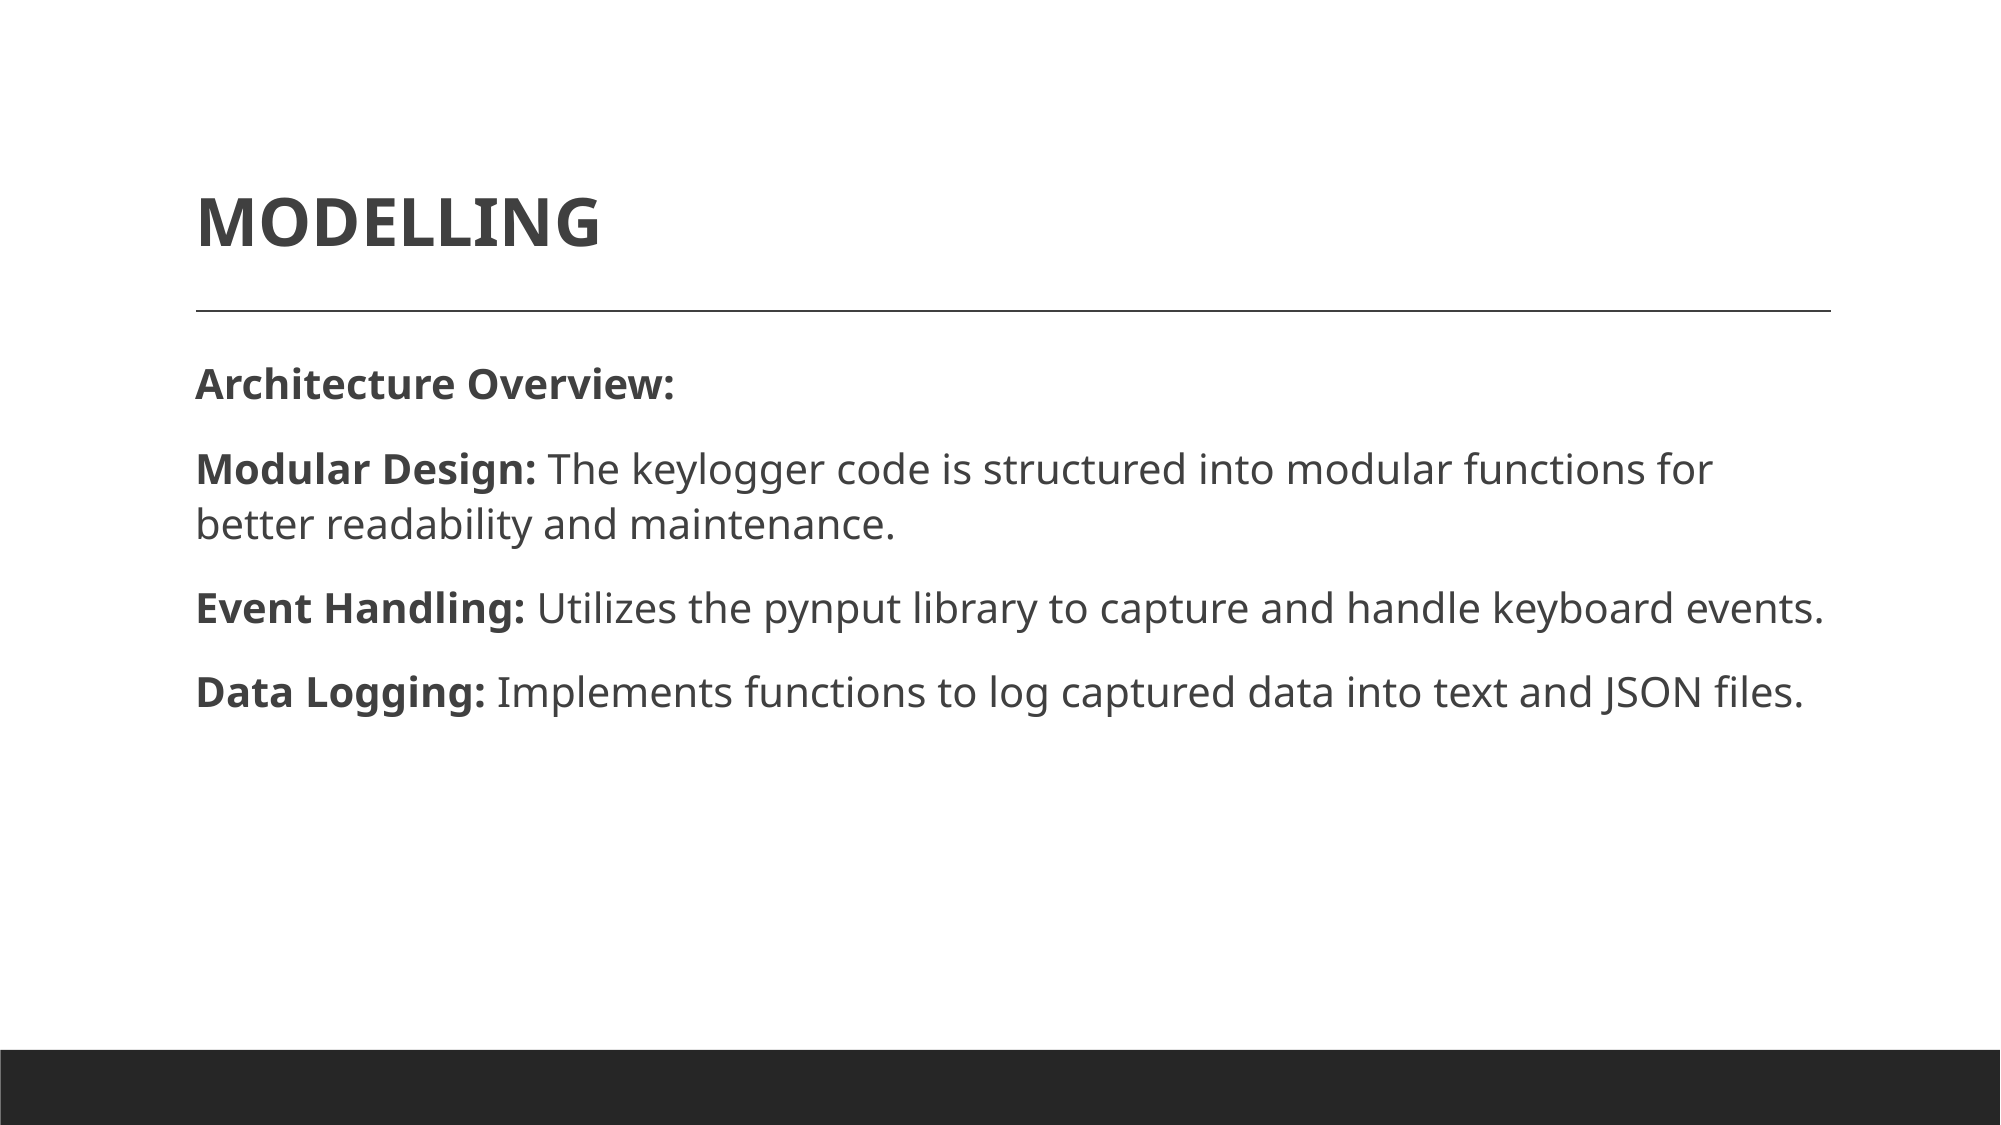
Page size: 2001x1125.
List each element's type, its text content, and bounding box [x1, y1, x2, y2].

list Architecture Overview: Modular Design: The keylogger code is structured into modular functions for better readability and maintenance. Event Handling: Utilizes the pynput library to capture and handle keyboard events. Data Logging: Implements functions to log captured data into text and JSON files. [180, 345, 1830, 963]
title MODELLING [180, 107, 1830, 269]
